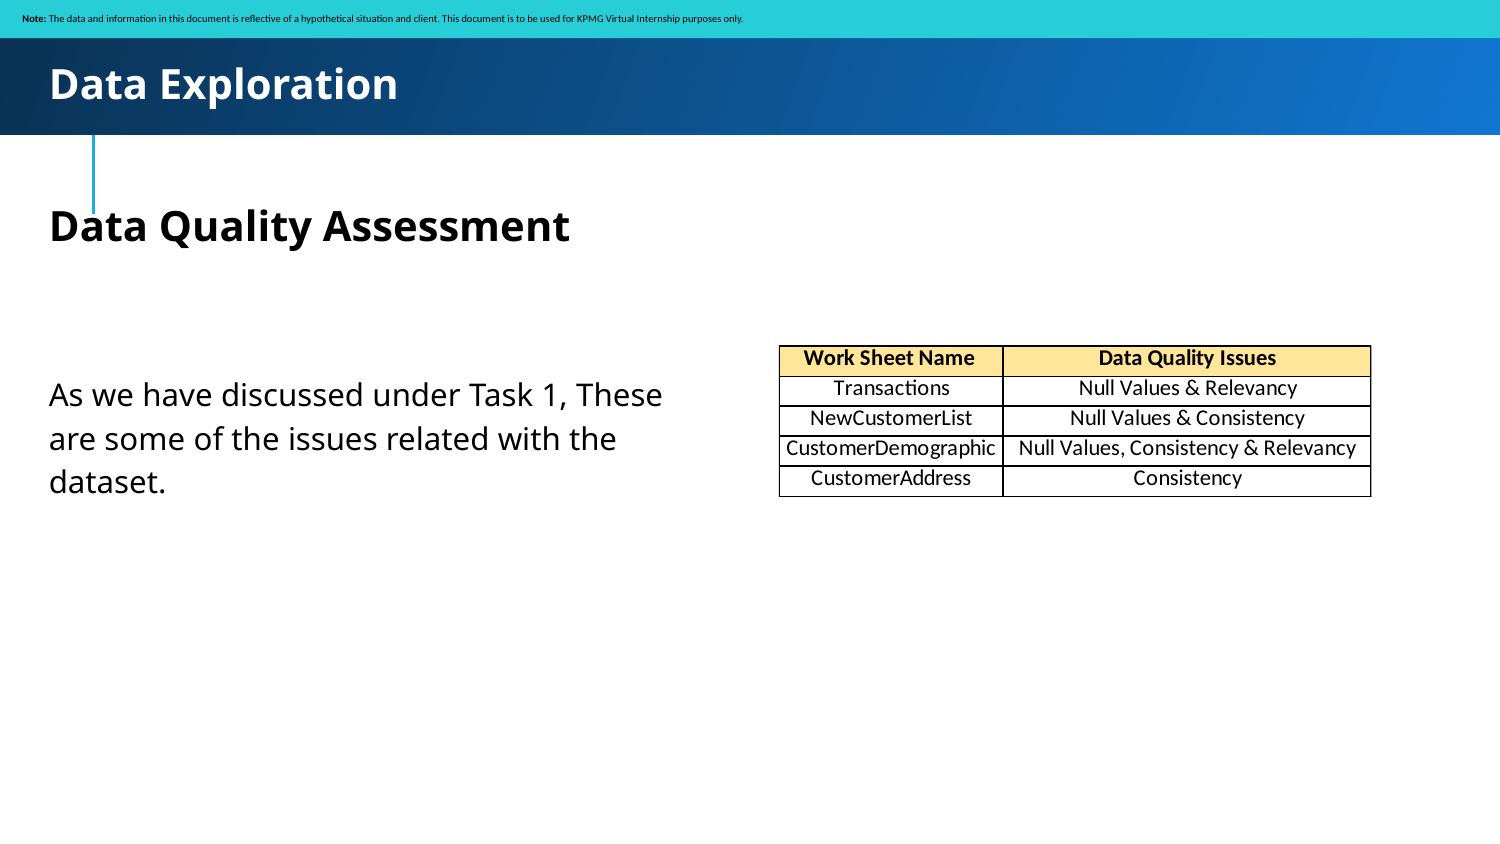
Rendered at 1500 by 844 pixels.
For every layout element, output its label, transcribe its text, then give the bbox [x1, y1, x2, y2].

text_box Note: The data and information in this document is reflective of a hypothetical situation and client. This document is to be used for KPMG Virtual Internship purposes only. [0, 0, 1500, 39]
text_box As we have discussed under Task 1, These are some of the issues related with the dataset. [33, 355, 712, 515]
text_box Data Exploration [33, 43, 1439, 124]
text_box Data Quality Assessment [33, 177, 1439, 266]
text_box [0, 39, 1500, 135]
picture [778, 345, 1373, 499]
